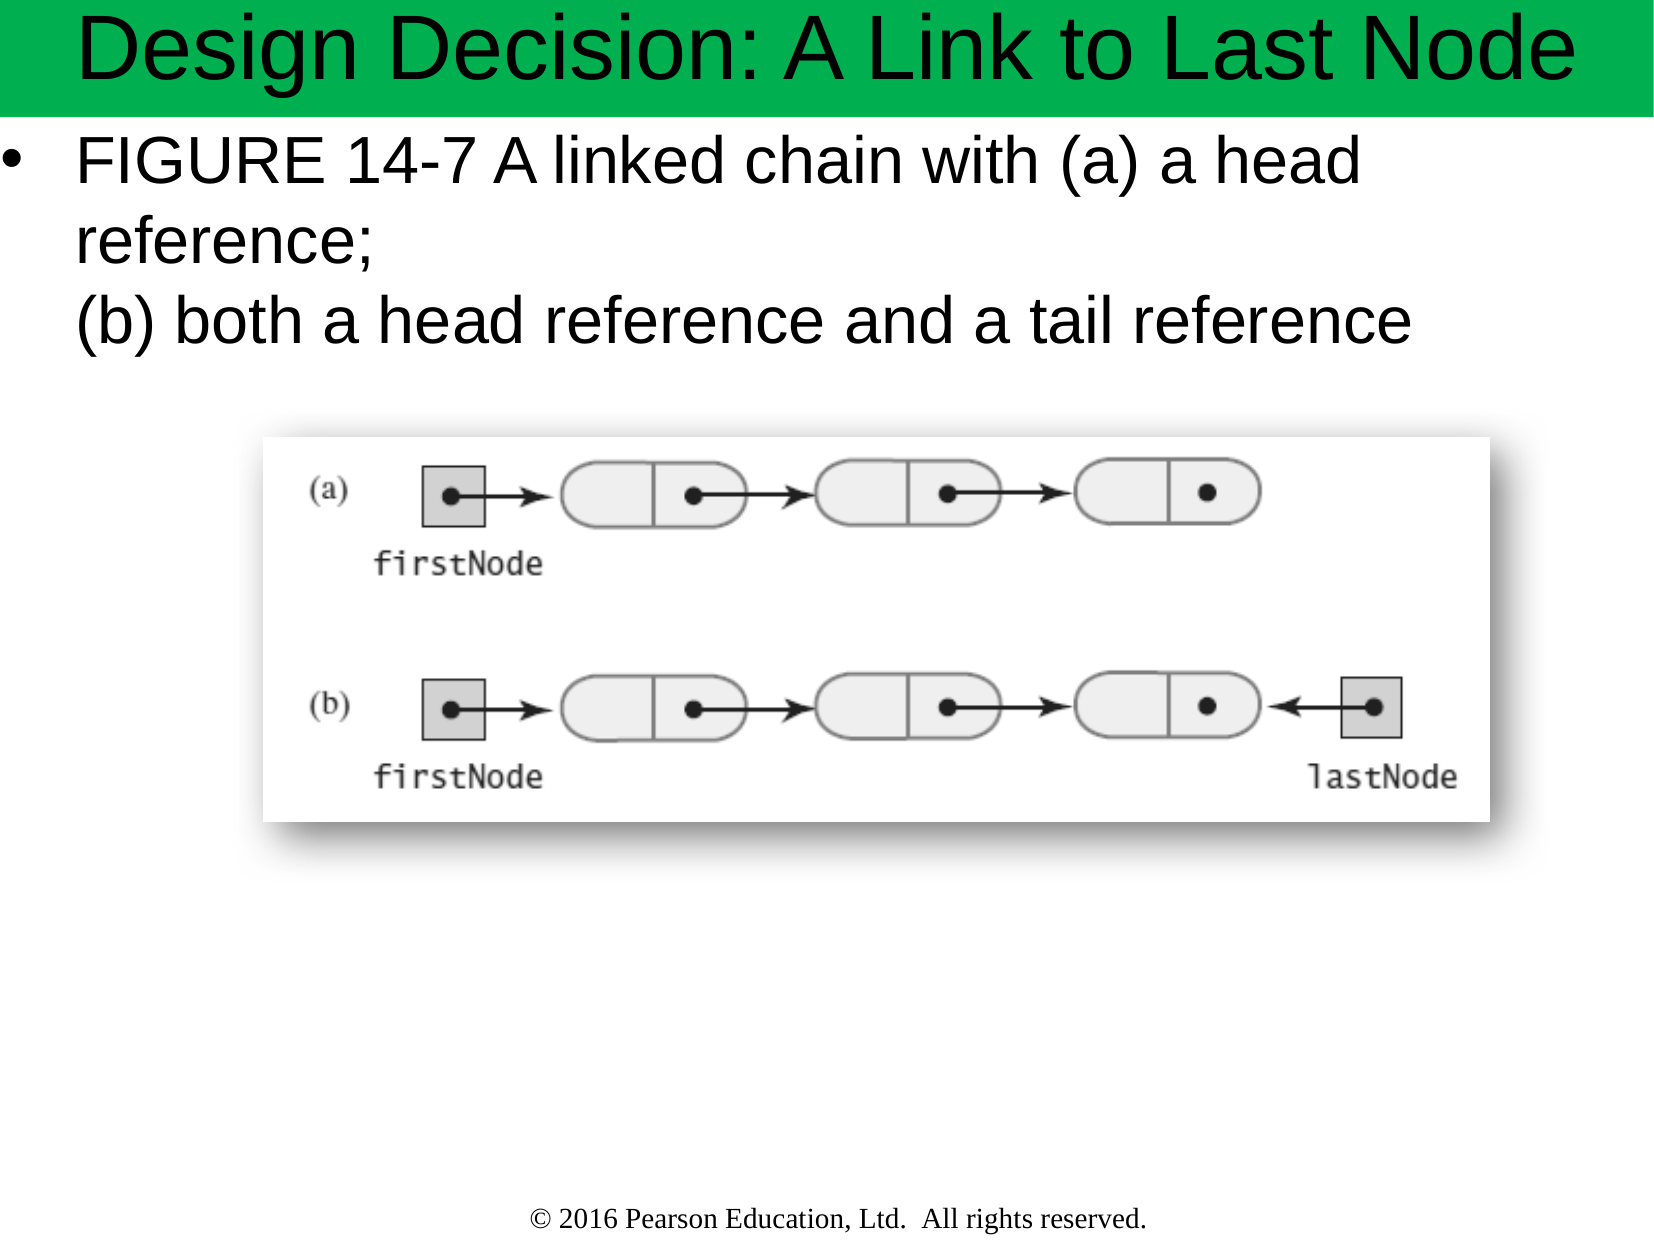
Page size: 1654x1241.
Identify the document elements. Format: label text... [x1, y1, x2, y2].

title Design Decision: A Link to Last Node [0, 0, 1654, 117]
list FIGURE 14-7 A linked chain with (a) a head reference; (b) both a head reference and a tail reference [0, 117, 1654, 1195]
picture [263, 436, 1490, 823]
footer © 2016 Pearson Education, Ltd. All rights reserved. [460, 1201, 1217, 1241]
